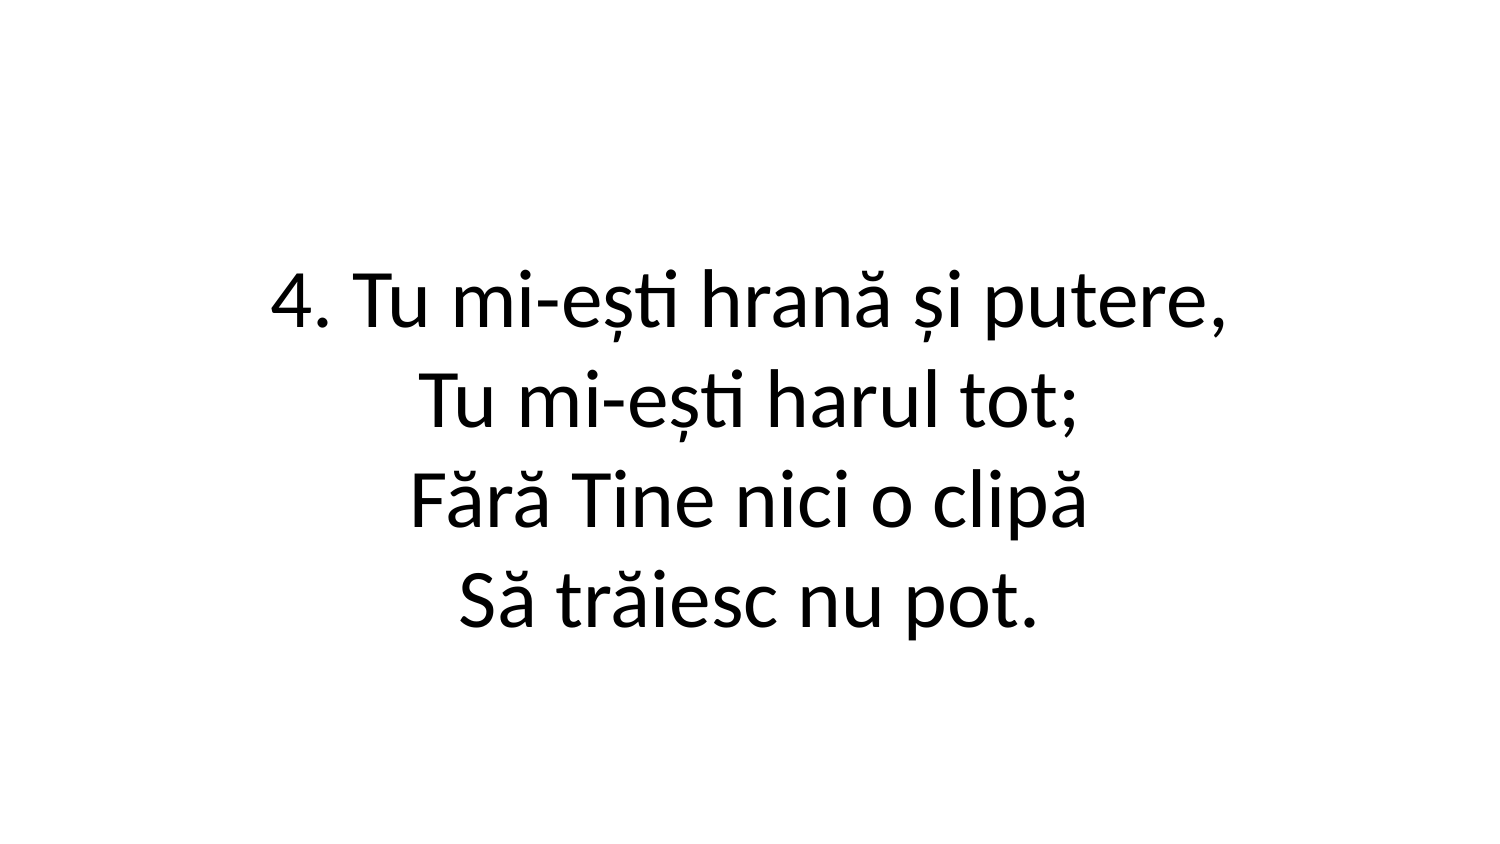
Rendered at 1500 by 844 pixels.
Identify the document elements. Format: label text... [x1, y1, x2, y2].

text_box 4. Tu mi-ești hrană și putere, Tu mi-ești harul tot; Fără Tine nici o clipă Să trăiesc nu pot. [255, 192, 1245, 652]
